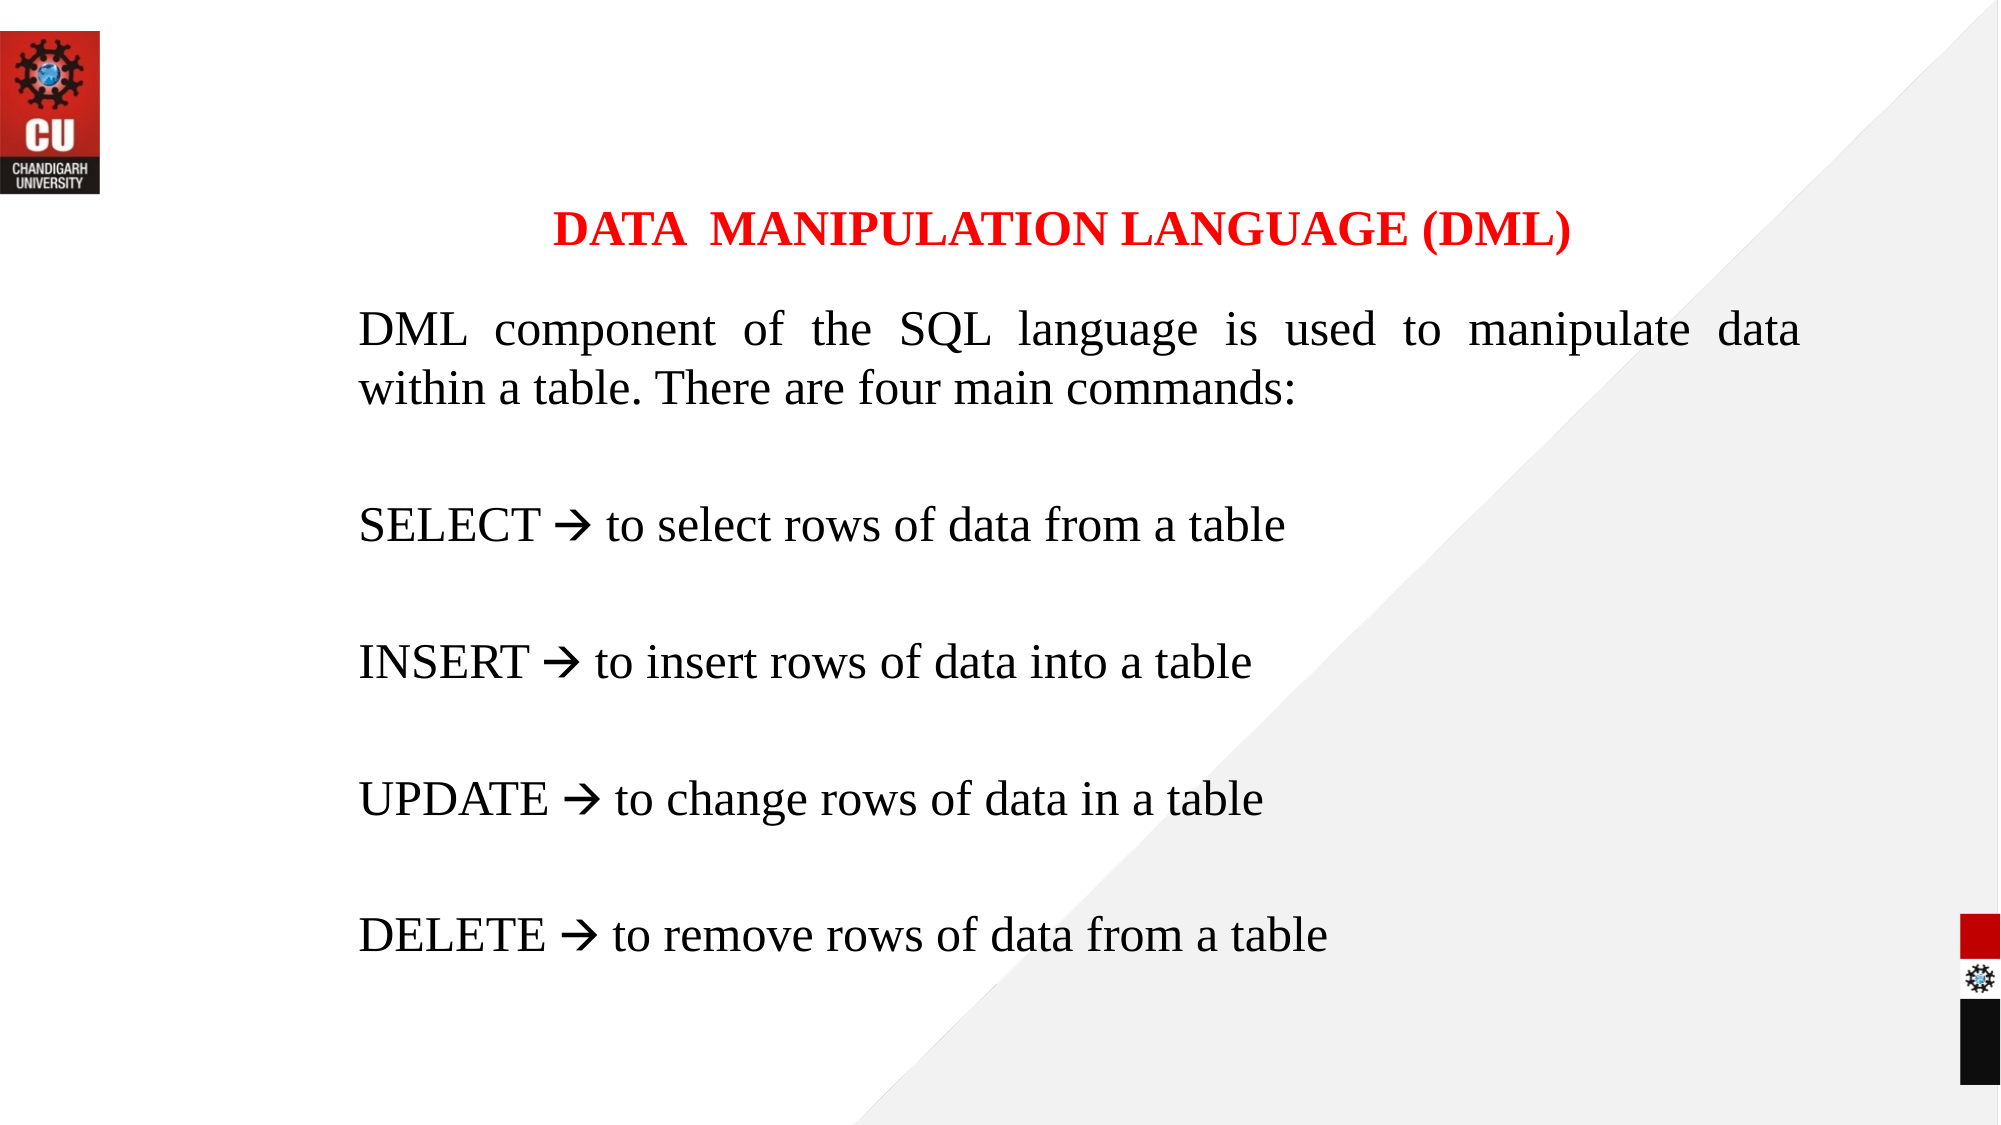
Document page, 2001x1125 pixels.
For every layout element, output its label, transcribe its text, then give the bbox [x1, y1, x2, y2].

list DML component of the SQL language is used to manipulate data within a table. There are four main commands: SELECT 🡪 to select rows of data from a table INSERT 🡪 to insert rows of data into a table UPDATE 🡪 to change rows of data in a table DELETE 🡪 to remove rows of data from a table [343, 287, 1817, 1025]
picture [0, 0, 2001, 1125]
title DATA MANIPULATION LANGUAGE (DML) [412, 174, 1713, 275]
